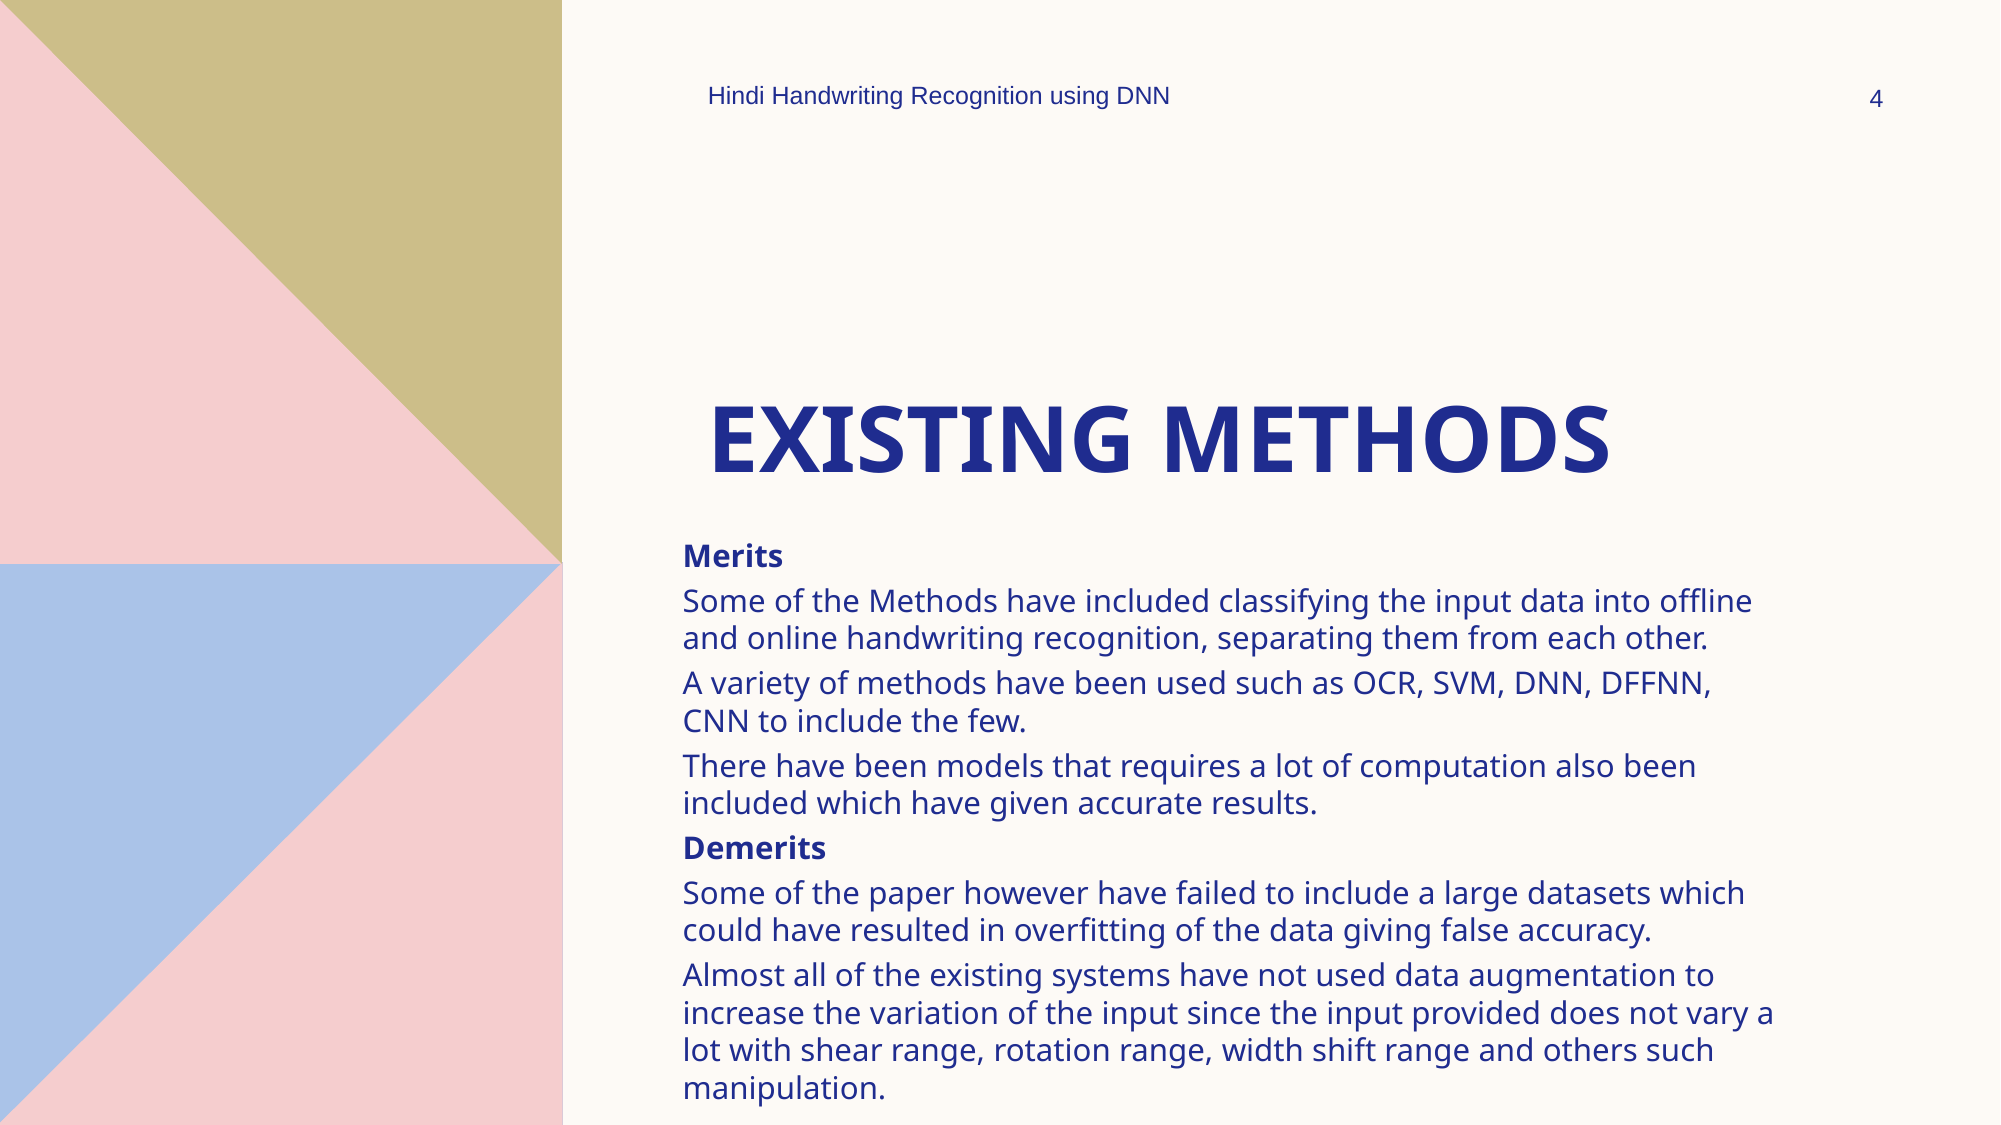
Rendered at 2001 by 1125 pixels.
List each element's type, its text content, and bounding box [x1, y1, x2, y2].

footer Hindi Handwriting Recognition using DNN [693, 72, 1218, 117]
slide_number 4 [1795, 75, 1958, 120]
list Merits Some of the Methods have included classifying the input data into offline and online handwriting recognition, separating them from each other. A variety of methods have been used such as OCR, SVM, DNN, DFFNN, CNN to include the few. There have been models that requires a lot of computation also been included which have given accurate results. Demerits Some of the paper however have failed to include a large datasets which could have resulted in overfitting of the data giving false accuracy. Almost all of the existing systems have not used data augmentation to increase the variation of the input since the input provided does not vary a lot with shear range, rotation range, width shift range and others such manipulation. [667, 528, 1803, 986]
title Existing methods [693, 373, 1803, 500]
